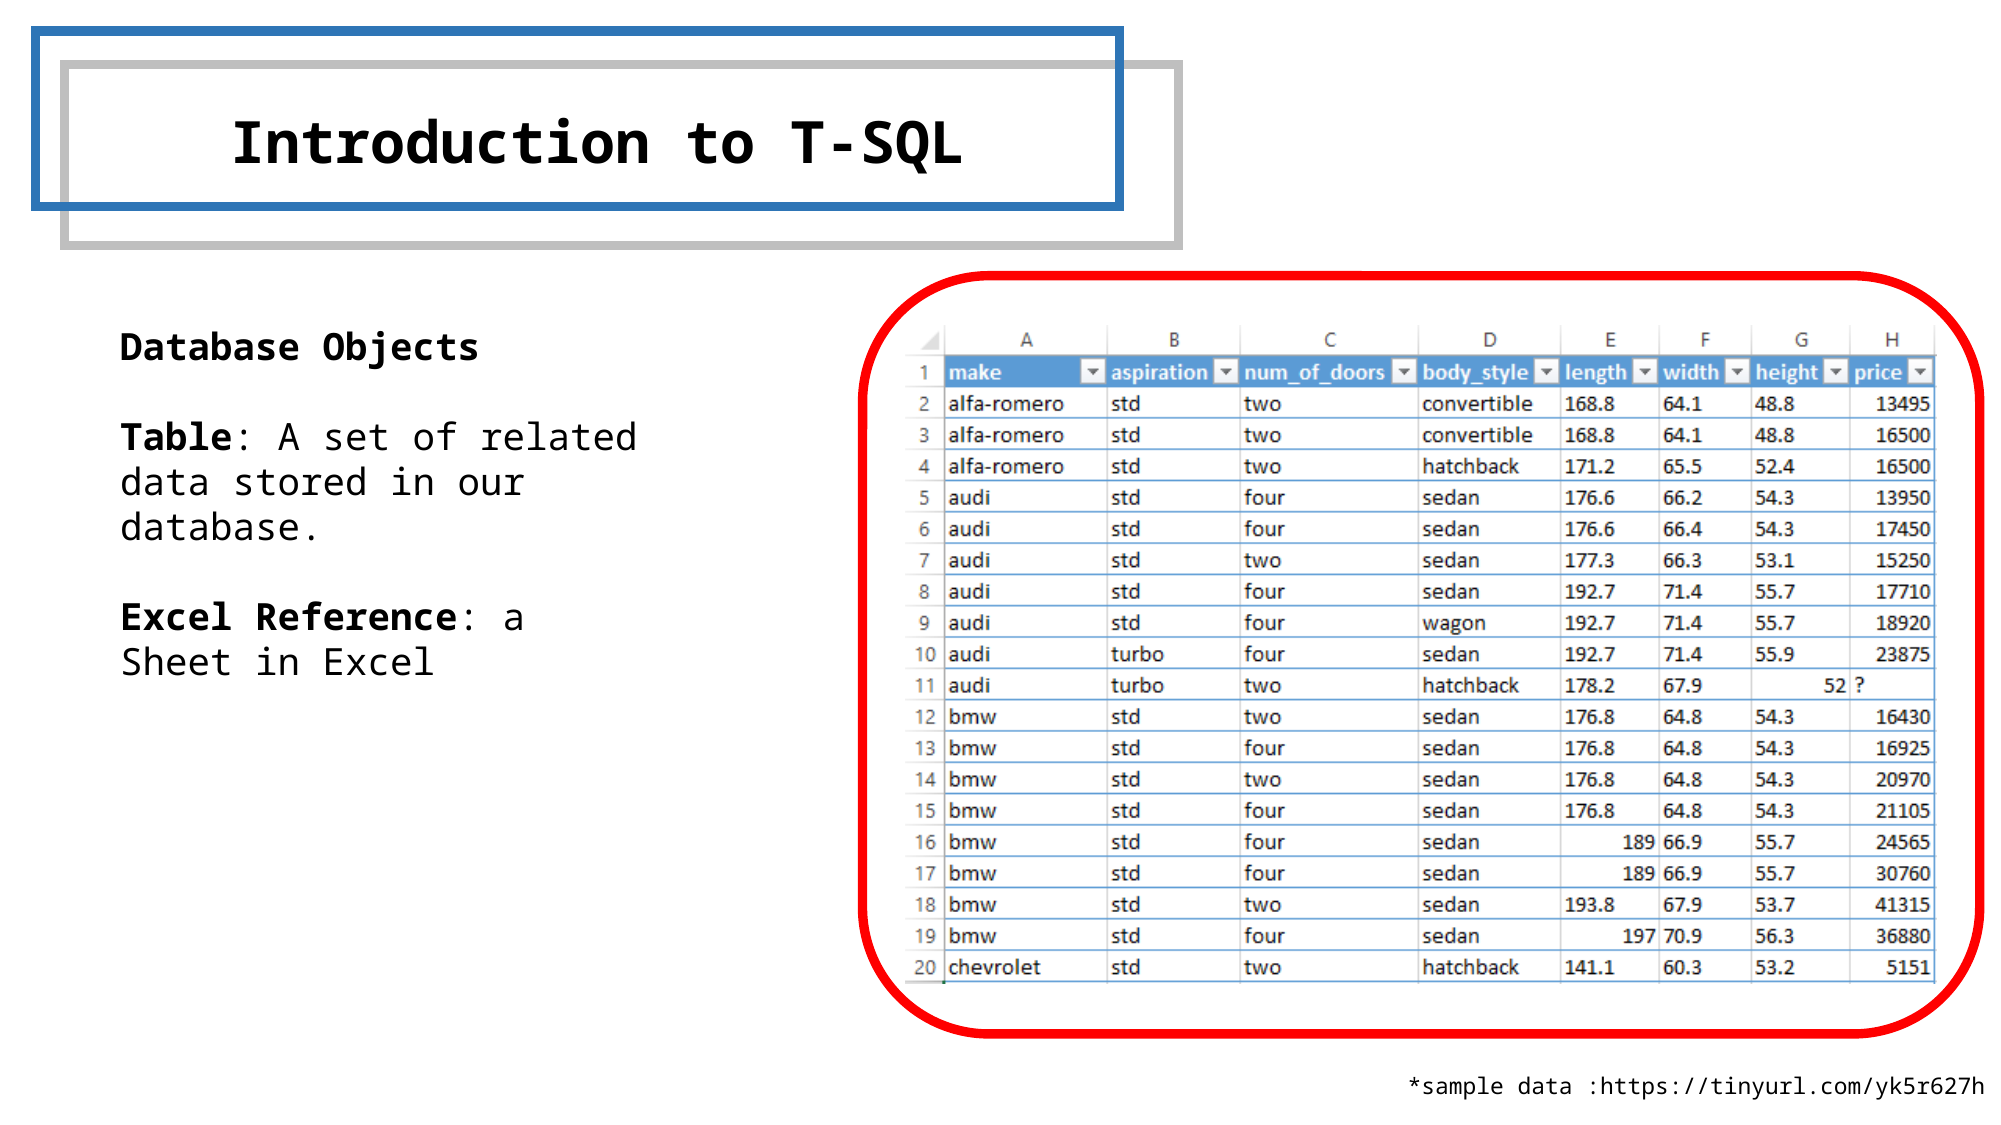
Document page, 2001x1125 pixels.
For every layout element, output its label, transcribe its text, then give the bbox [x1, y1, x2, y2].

text_box *sample data :https://tinyurl.com/yk5r627h [985, 1064, 2000, 1107]
text_box Database Objects Table: A set of related data stored in our database. Excel Reference: a Sheet in Excel [105, 315, 663, 691]
text_box [861, 274, 1981, 1035]
picture [905, 325, 1937, 984]
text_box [35, 30, 1179, 246]
